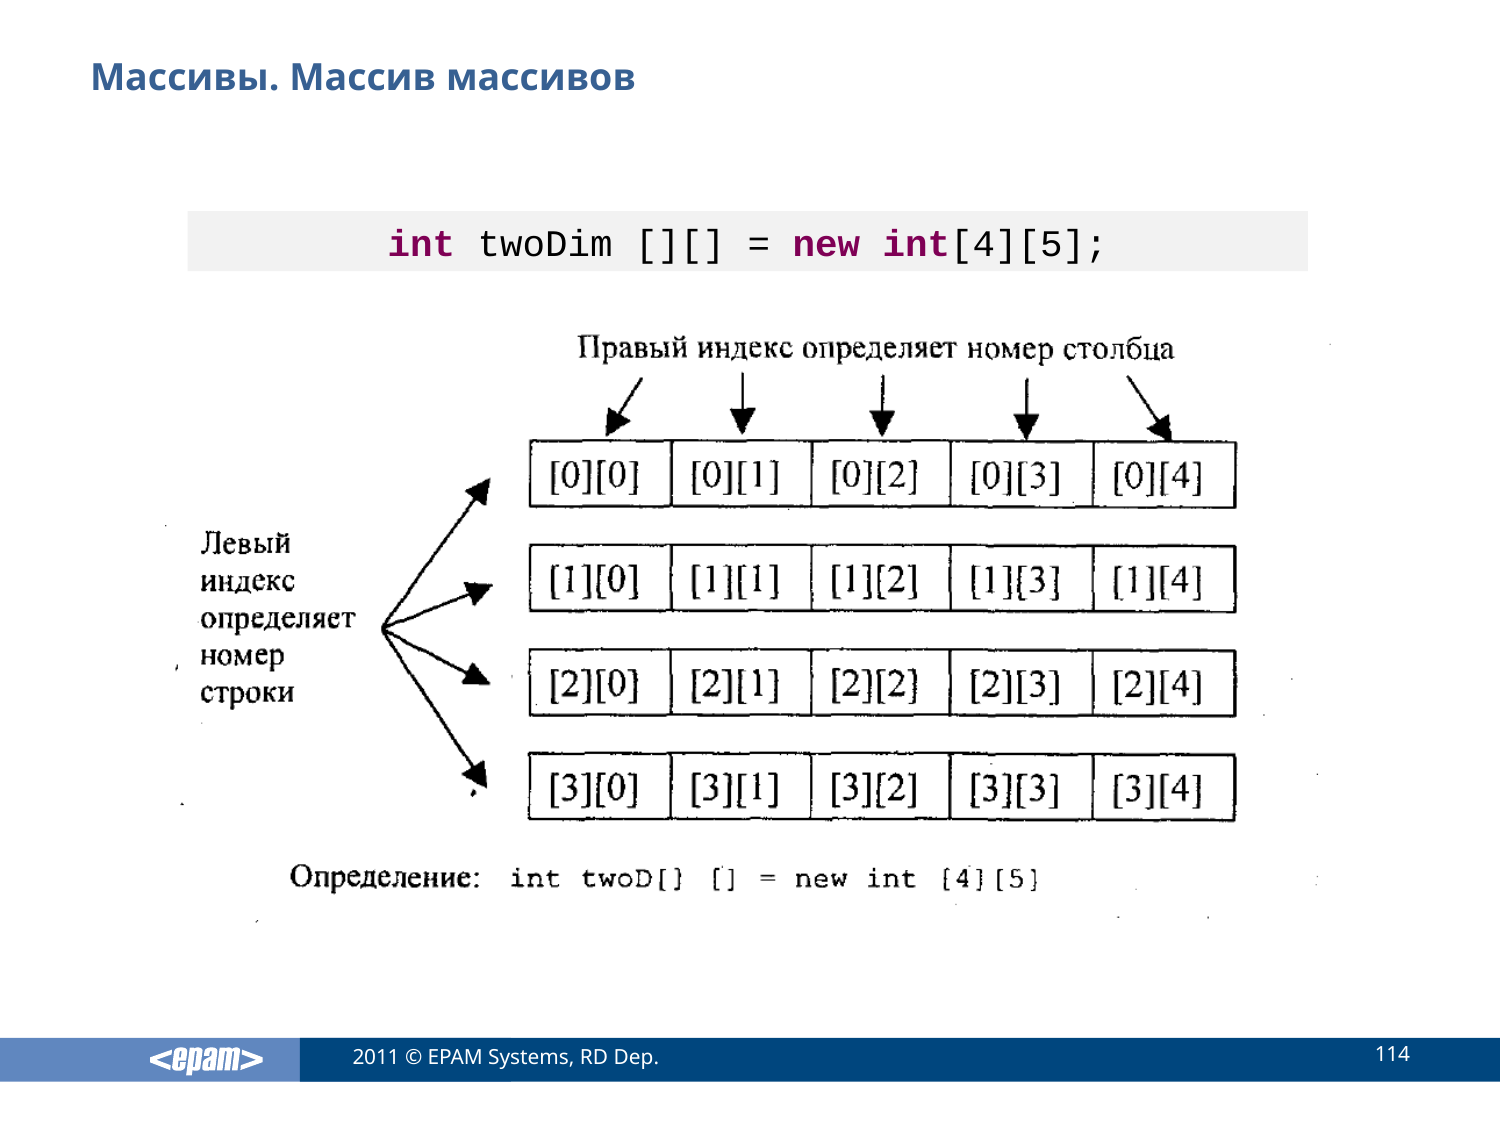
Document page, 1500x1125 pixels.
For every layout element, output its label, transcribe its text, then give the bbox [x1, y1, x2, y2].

picture [163, 316, 1332, 927]
text_box int twoDim [][] = new int[4][5]; [187, 211, 1308, 272]
title Массивы. Массив массивов [75, 45, 1425, 163]
slide_number 114 [1262, 1025, 1425, 1085]
footer 2011 © EPAM Systems, RD Dep. [337, 1028, 738, 1088]
